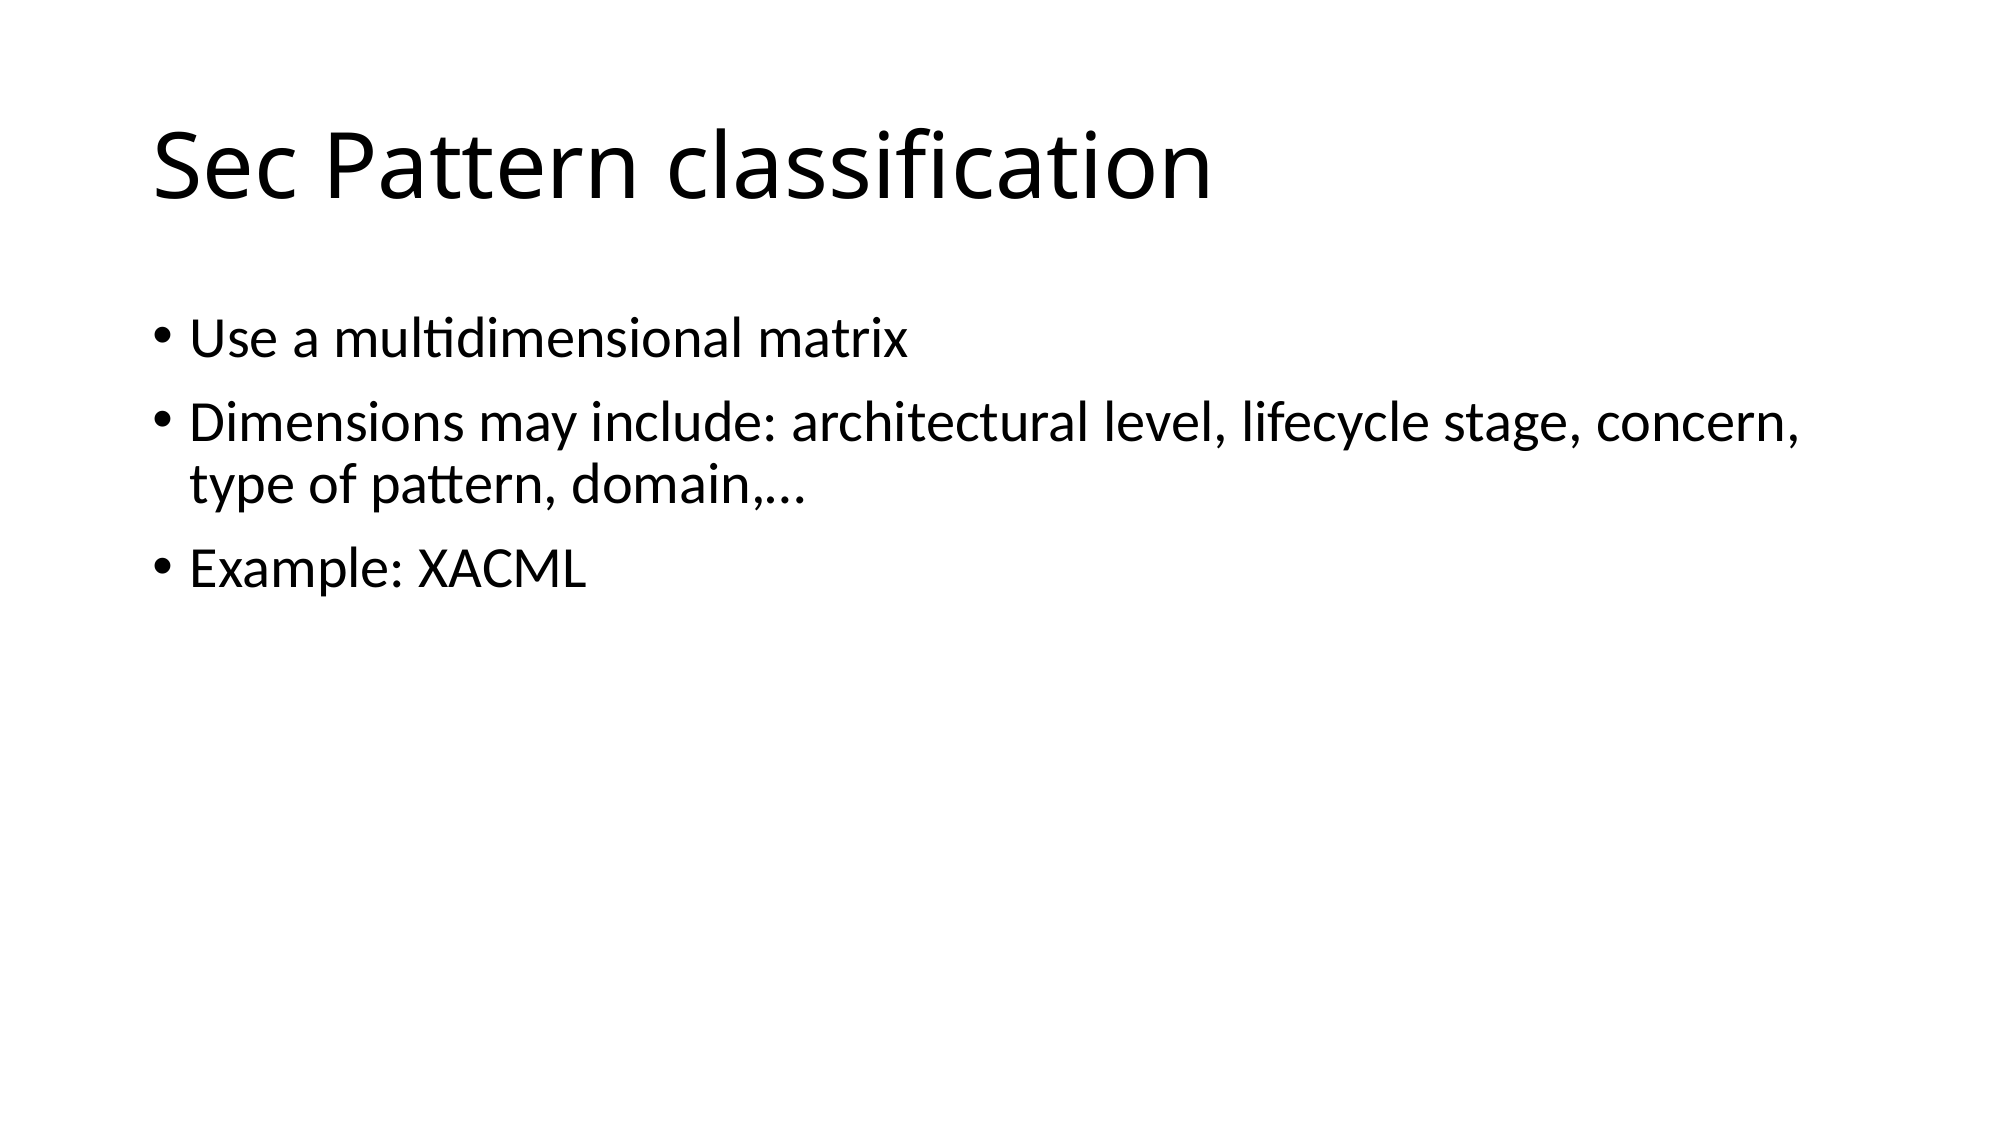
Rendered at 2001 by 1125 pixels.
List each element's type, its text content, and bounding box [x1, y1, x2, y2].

list Use a multidimensional matrix Dimensions may include: architectural level, lifecycle stage, concern, type of pattern, domain,… Example: XACML [137, 299, 1863, 1014]
title Sec Pattern classification [137, 59, 1863, 278]
